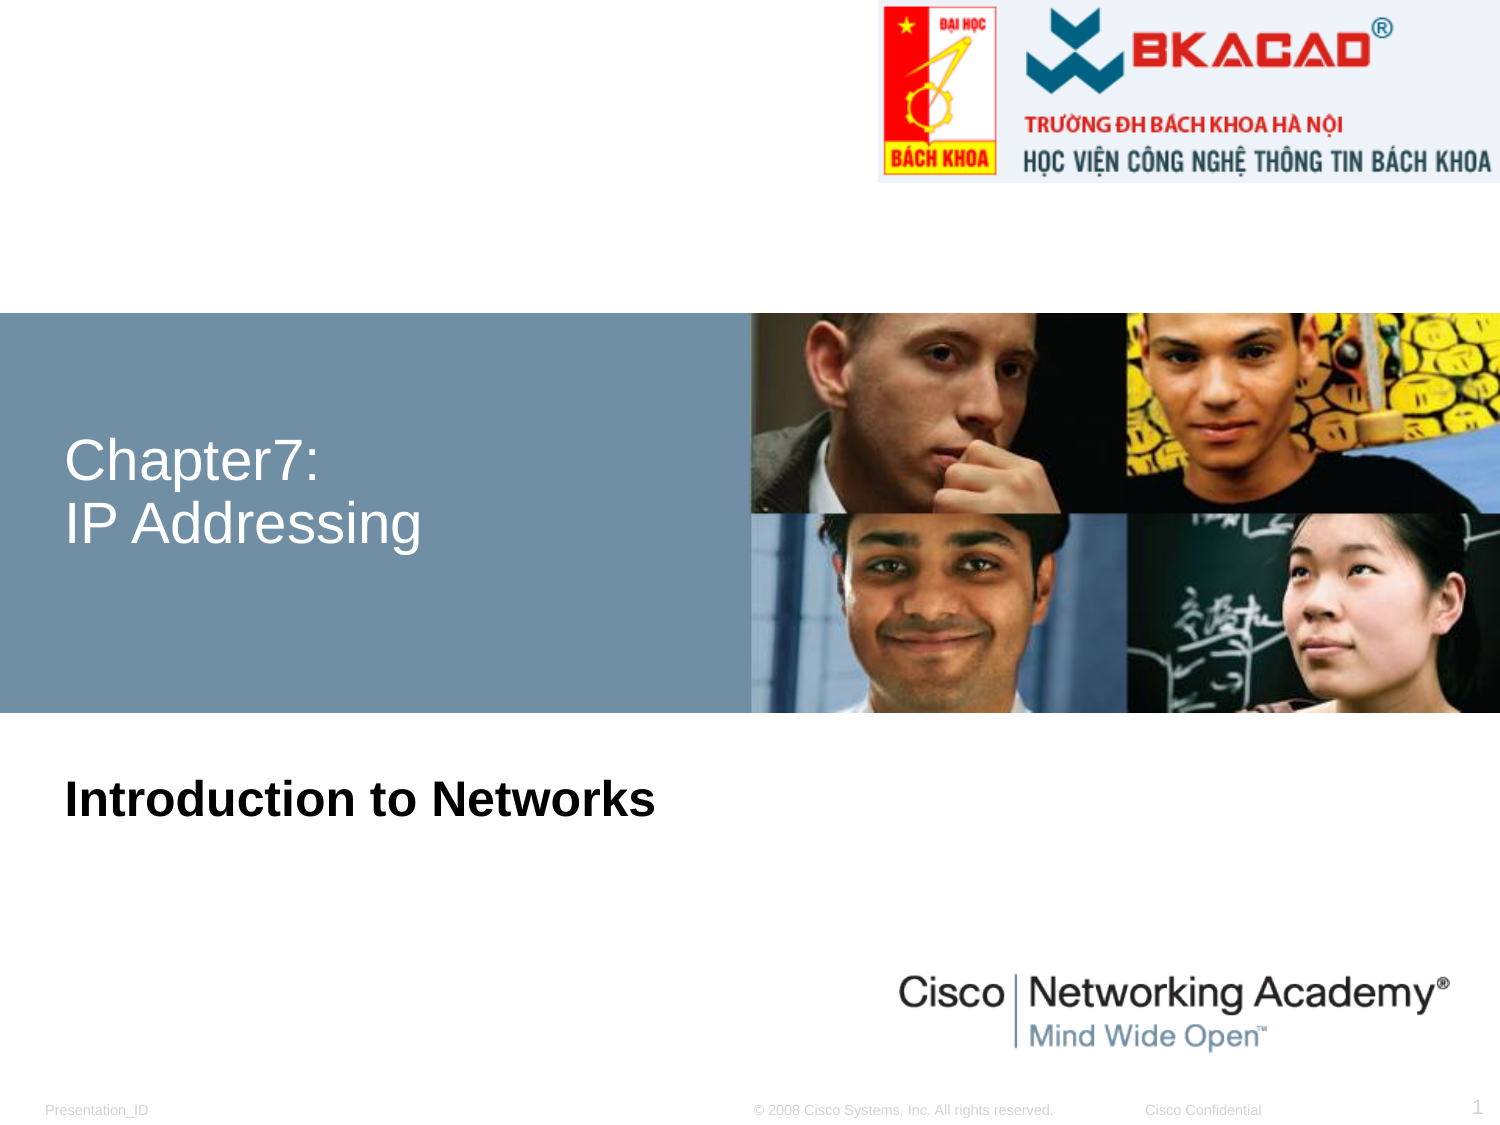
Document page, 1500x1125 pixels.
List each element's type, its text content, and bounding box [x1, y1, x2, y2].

title Chapter7: IP Addressing [51, 371, 684, 615]
subtitle Introduction to Networks [51, 766, 1165, 875]
picture [0, 313, 1500, 713]
picture [878, 0, 1500, 183]
picture [899, 974, 1450, 1053]
